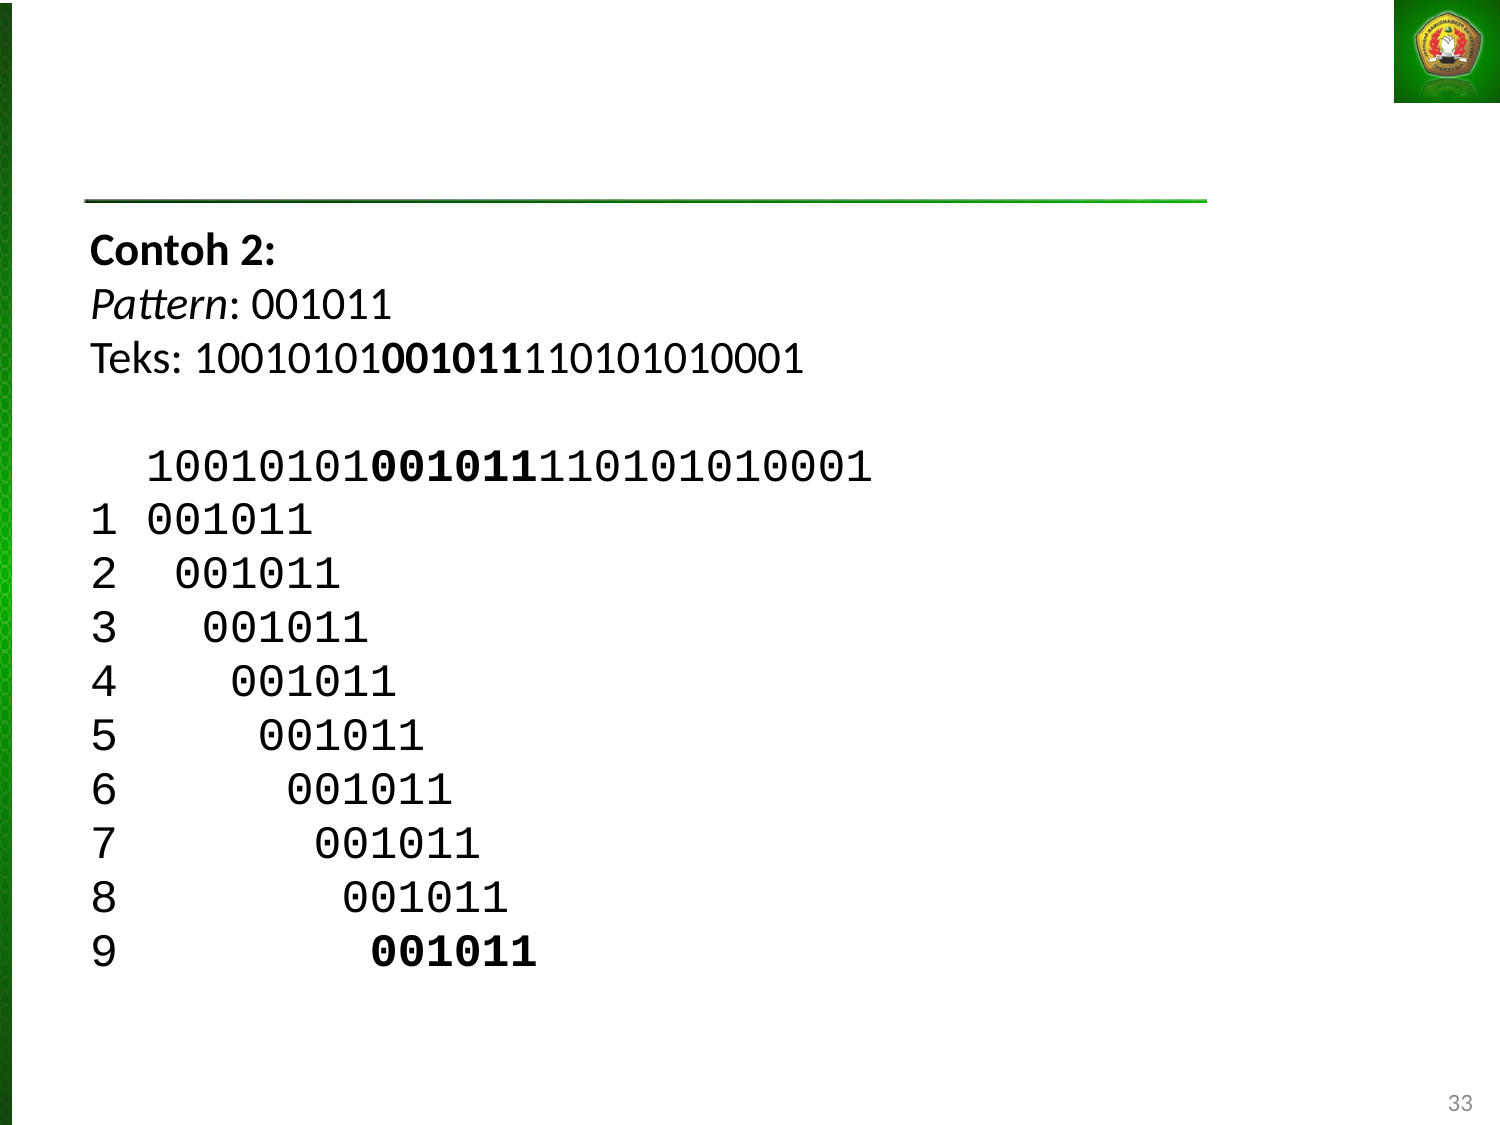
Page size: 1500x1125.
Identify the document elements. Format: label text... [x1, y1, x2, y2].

picture [82, 199, 1207, 203]
picture [0, 3, 12, 1125]
list Contoh 2: Pattern: 001011 Teks: 10010101001011110101010001 10010101001011110101010001 1 001011 2 001011 3 001011 4 001011 5 001011 6 001011 7 001011 8 001011 9 001011 [75, 222, 1425, 988]
slide_number 33 [1148, 1078, 1489, 1125]
picture [1394, 0, 1500, 103]
